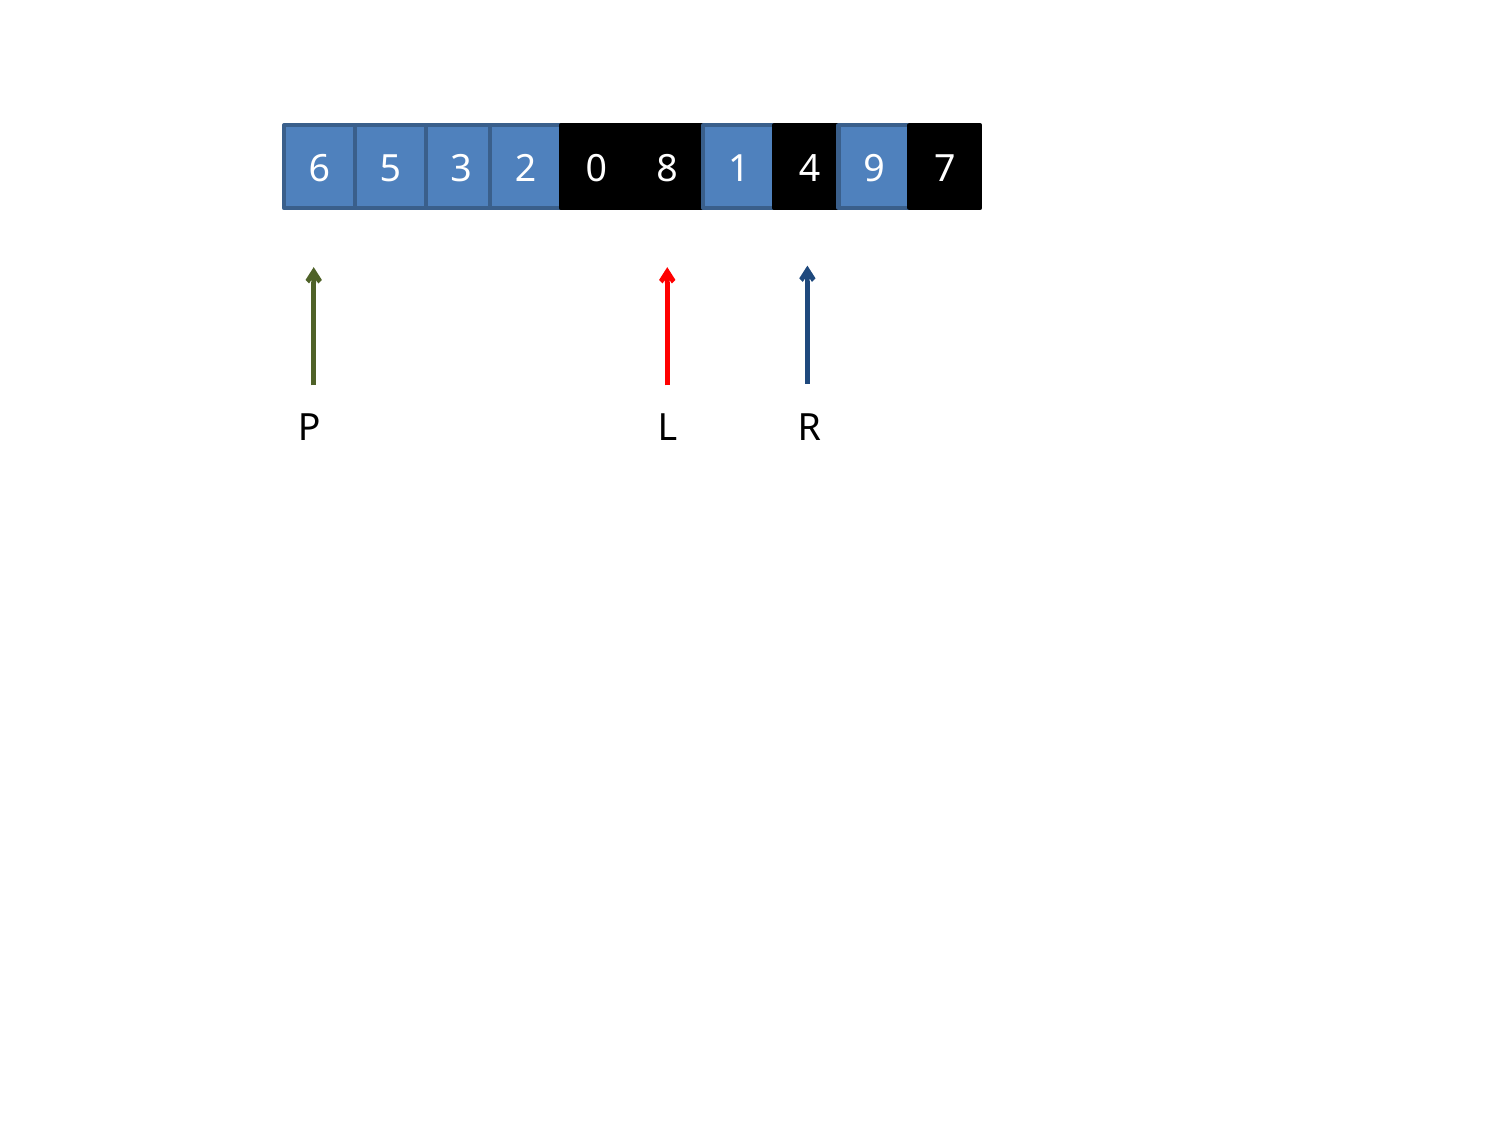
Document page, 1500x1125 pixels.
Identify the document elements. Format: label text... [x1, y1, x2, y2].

text_box 0 [559, 123, 630, 210]
text_box 9 [836, 123, 907, 210]
text_box 6 [282, 123, 353, 210]
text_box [283, 266, 336, 457]
text_box 1 [701, 123, 772, 210]
text_box 2 [488, 123, 559, 210]
text_box 4 [772, 123, 836, 210]
text_box 7 [907, 123, 982, 210]
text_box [642, 266, 693, 457]
text_box 3 [424, 123, 488, 210]
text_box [782, 265, 837, 457]
text_box 8 [630, 123, 701, 210]
text_box 5 [353, 123, 424, 210]
